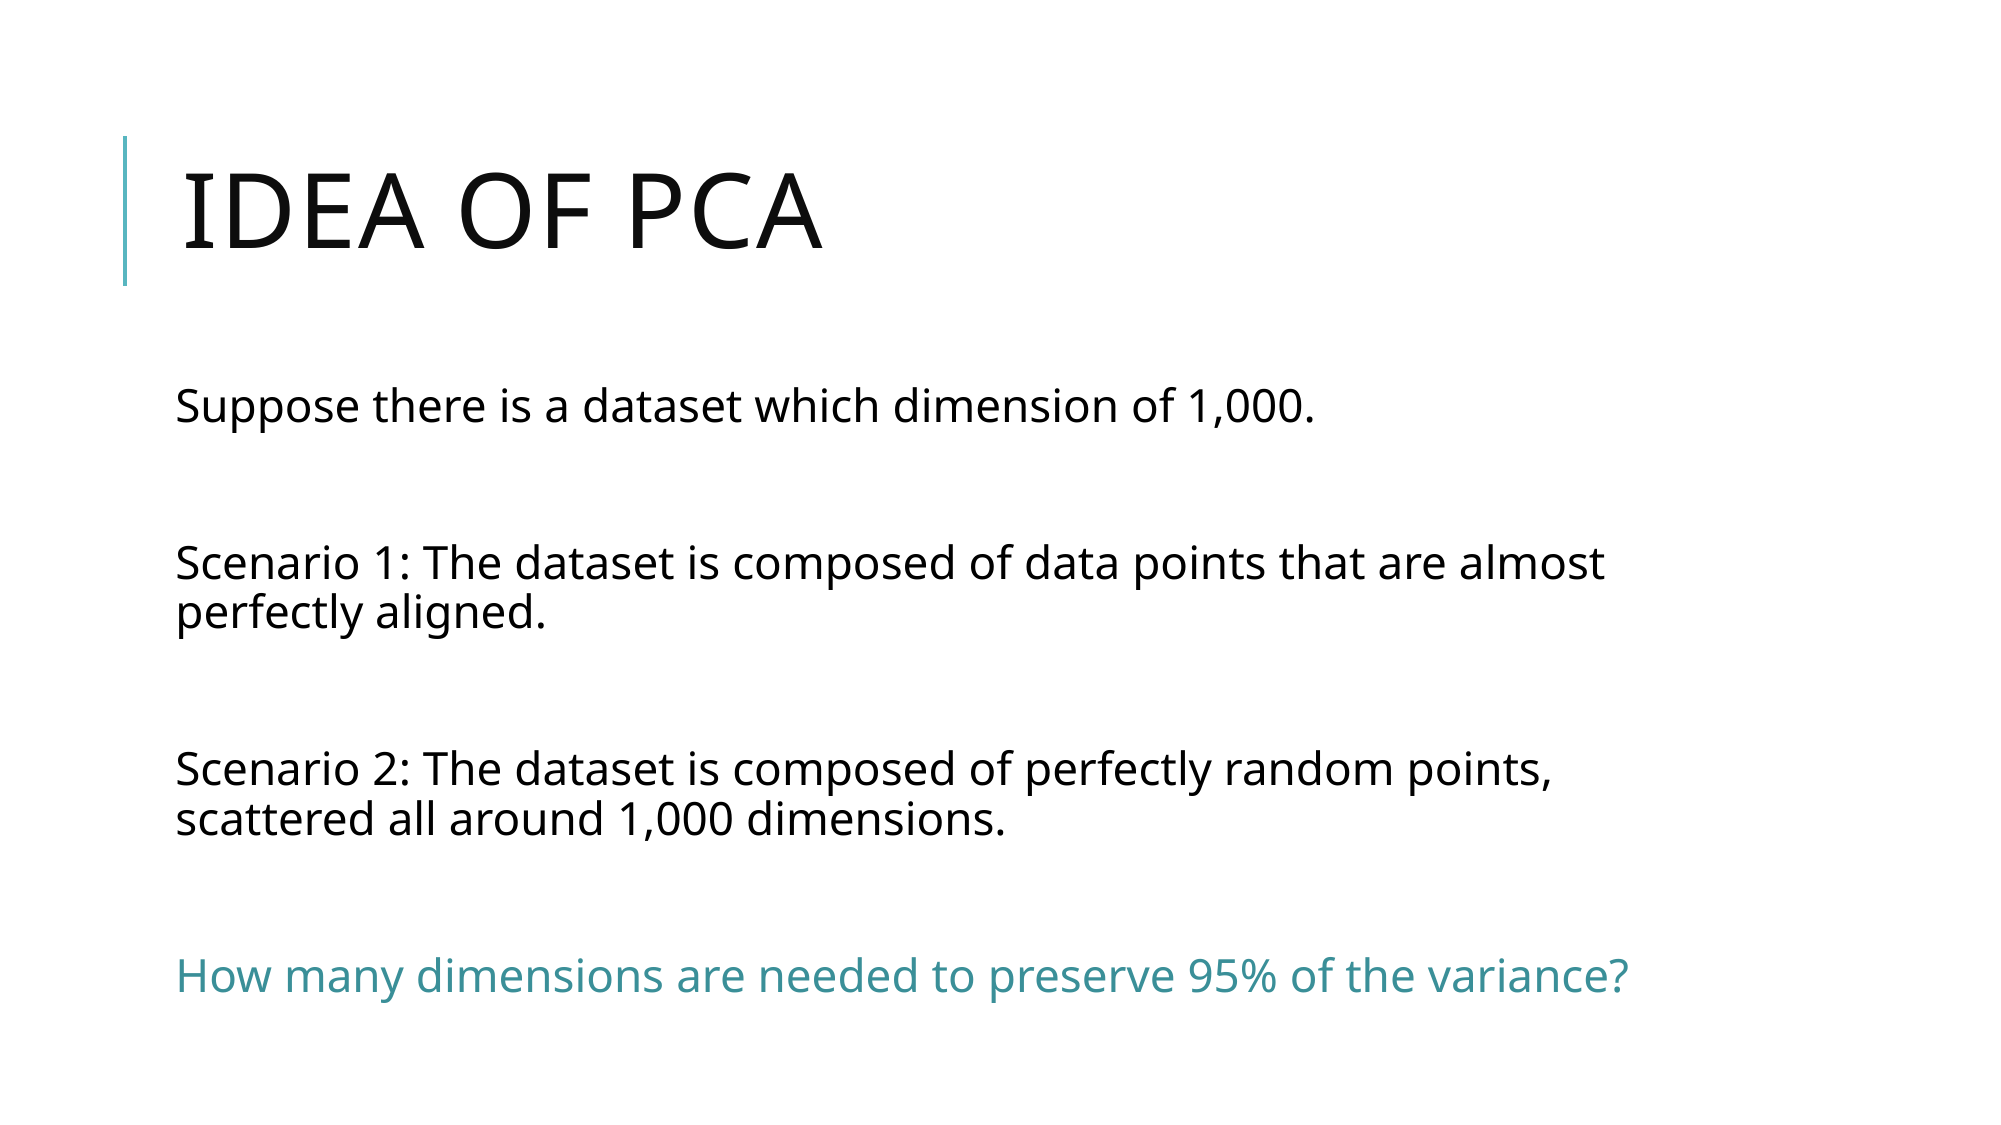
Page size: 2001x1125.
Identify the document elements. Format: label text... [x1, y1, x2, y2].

list Suppose there is a dataset which dimension of 1,000. Scenario 1: The dataset is composed of data points that are almost perfectly aligned. Scenario 2: The dataset is composed of perfectly random points, scattered all around 1,000 dimensions. How many dimensions are needed to preserve 95% of the variance? [168, 375, 1763, 1035]
title Idea of PCA [168, 96, 1763, 342]
